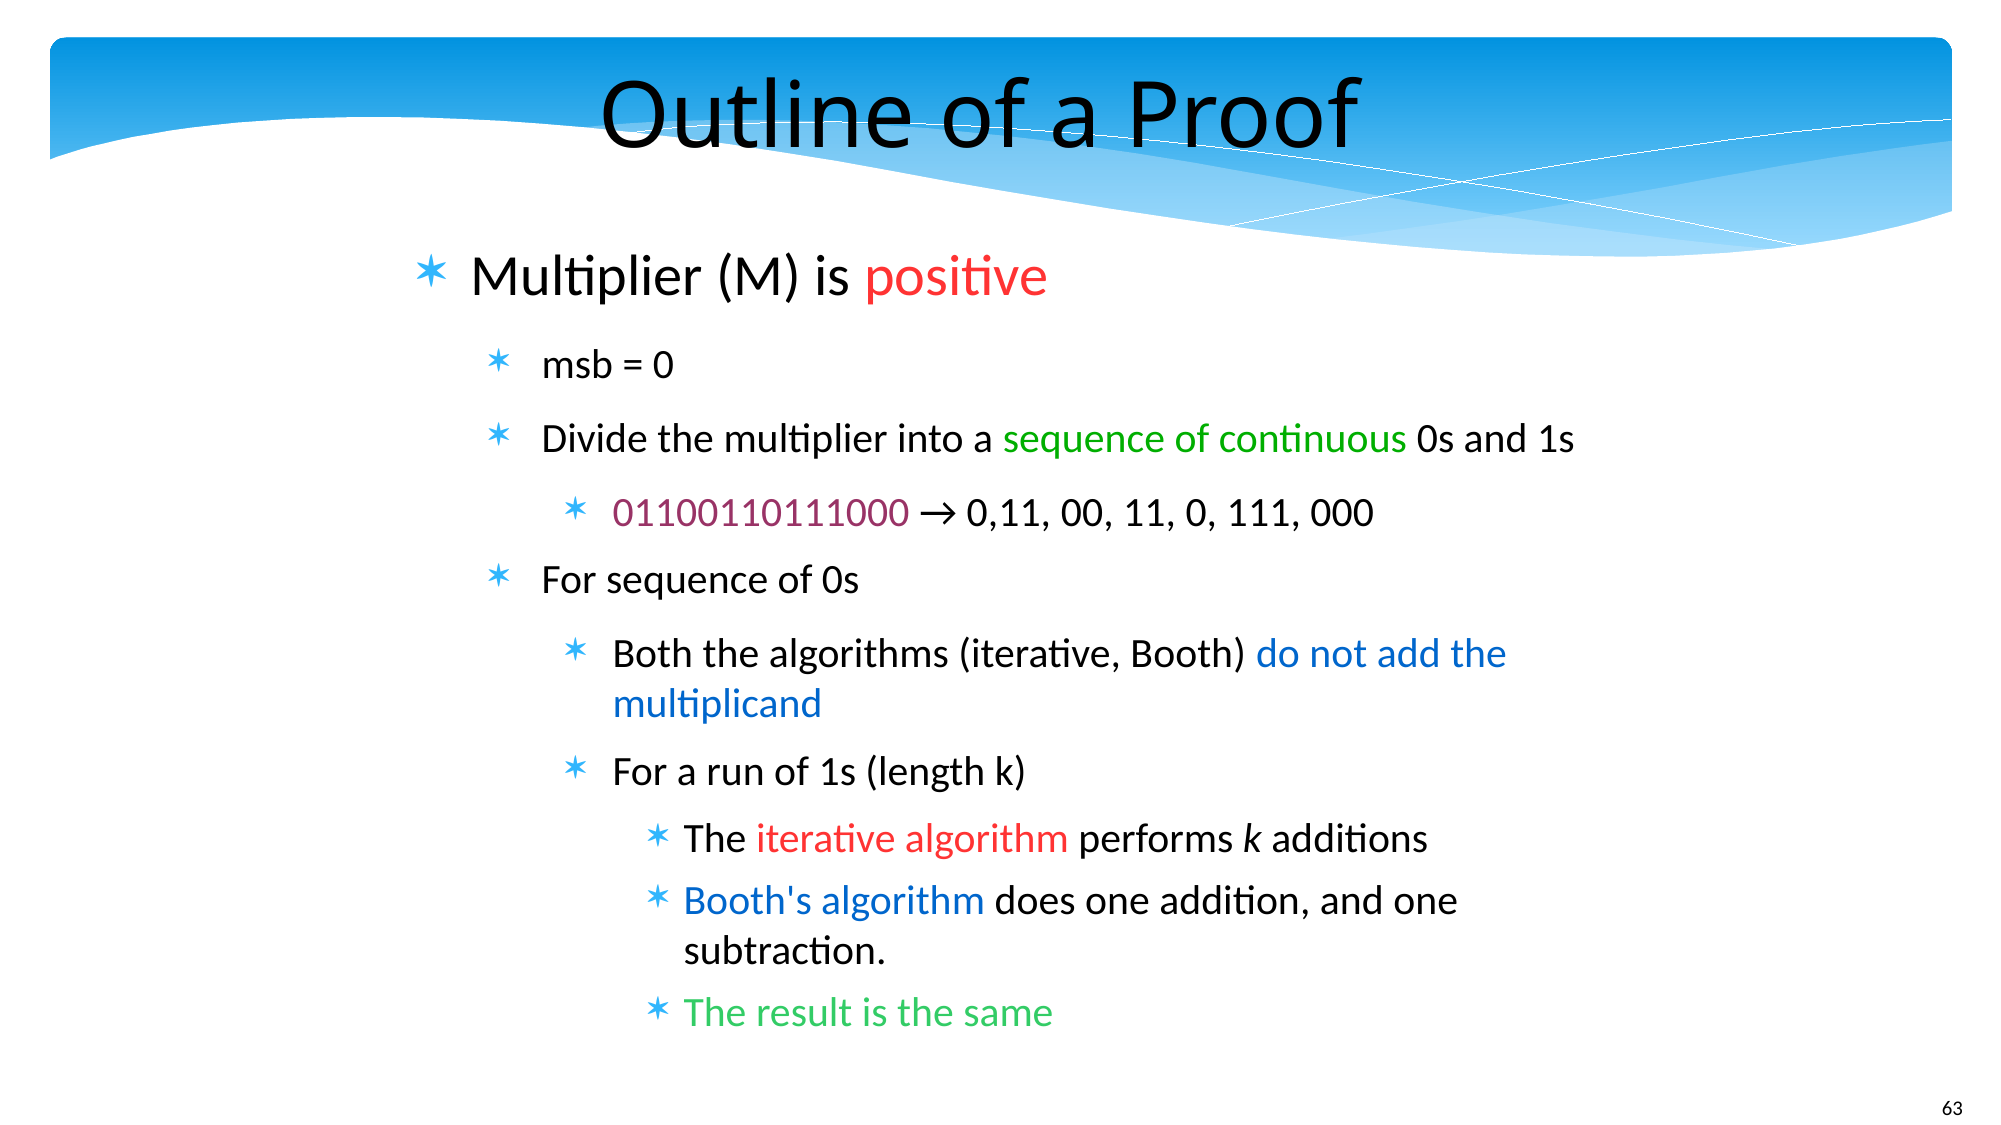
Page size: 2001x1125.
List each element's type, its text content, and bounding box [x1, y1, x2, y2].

title Outline of a Proof [370, 33, 1588, 188]
list Multiplier (M) is positive msb = 0 Divide the multiplier into a sequence of continuous 0s and 1s 01100110111000 → 0,11, 00, 11, 0, 111, 000 For sequence of 0s Both the algorithms (iterative, Booth) do not add the multiplicand For a run of 1s (length k) The iterative algorithm performs k additions Booth's algorithm does one addition, and one subtraction. The result is the same [399, 237, 1617, 1050]
